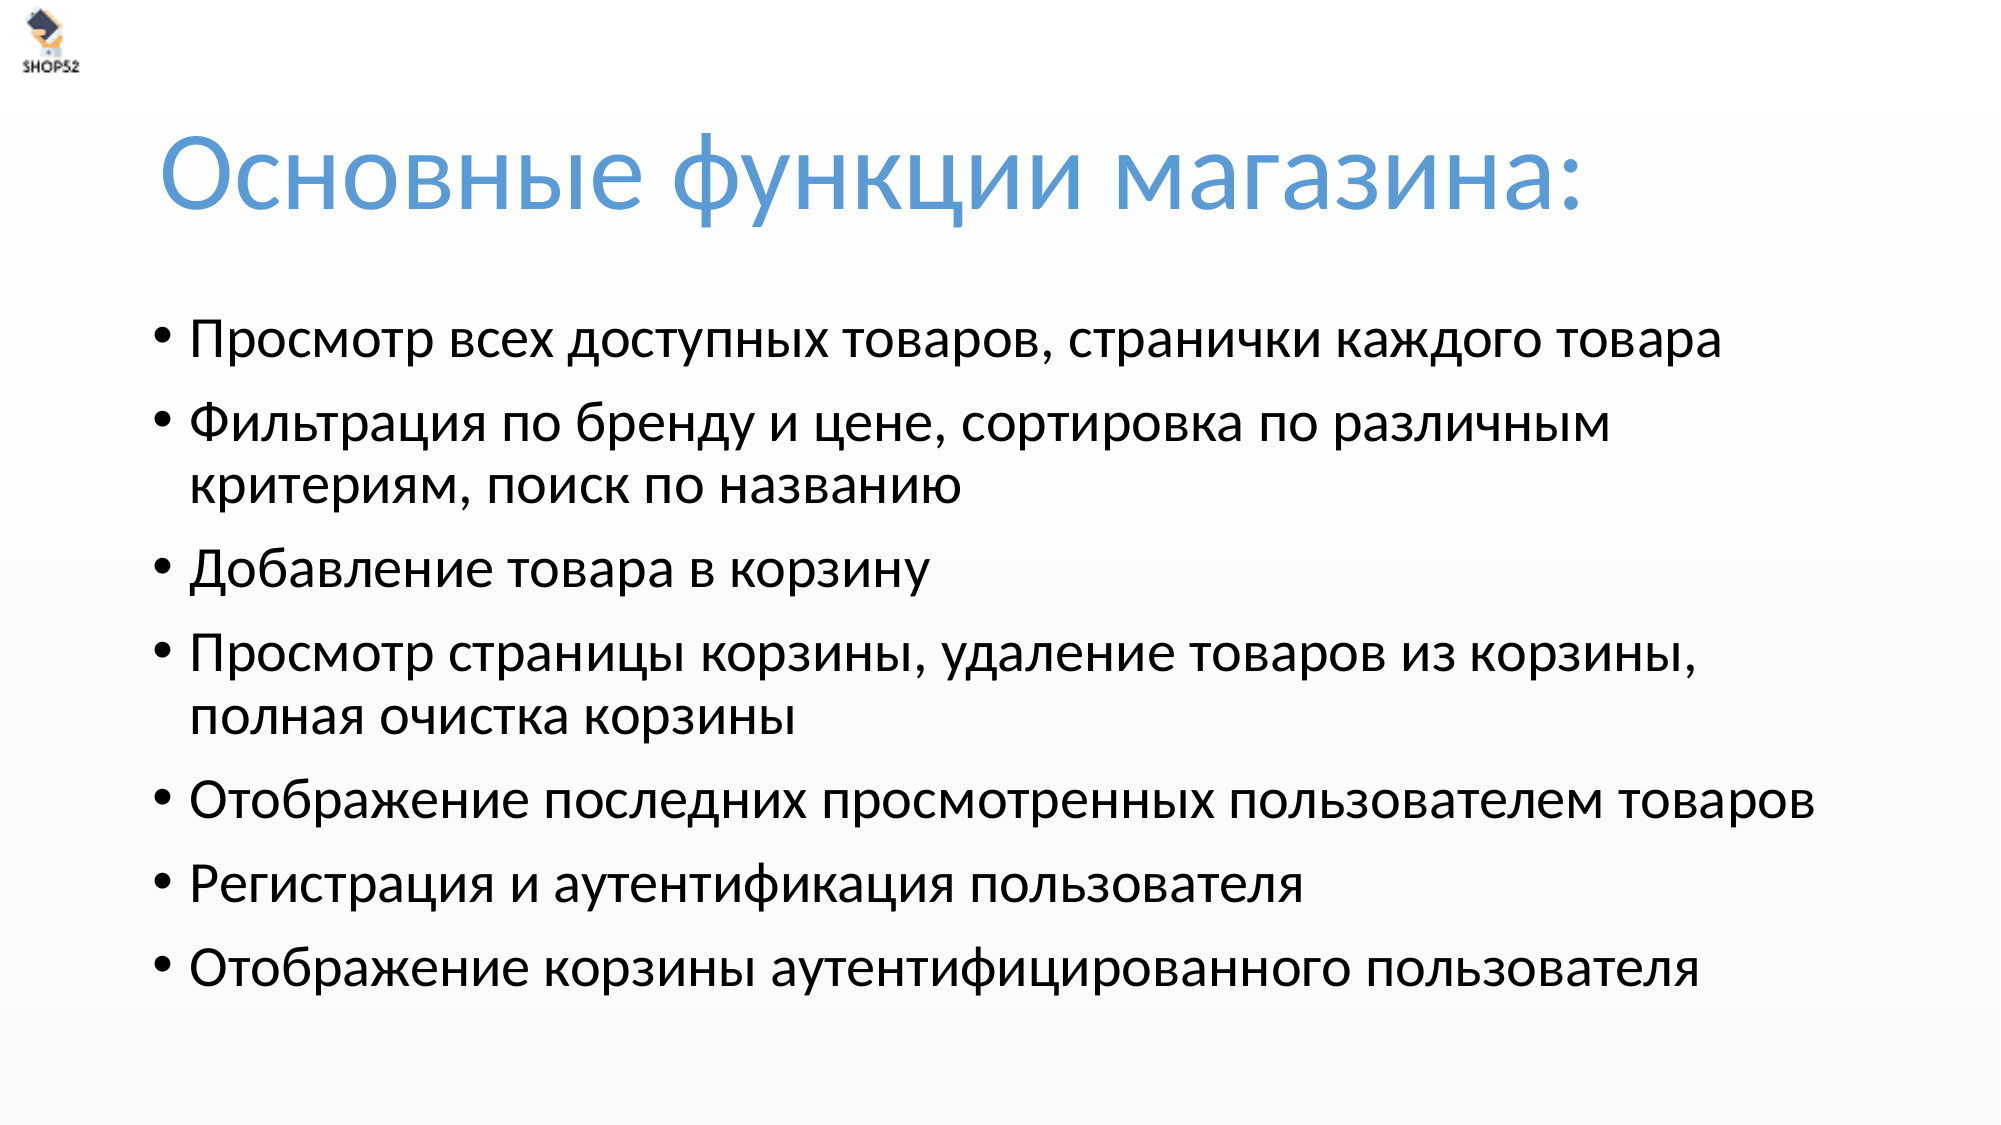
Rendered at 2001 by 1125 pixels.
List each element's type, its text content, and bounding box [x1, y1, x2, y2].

text_box Основные функции магазина: [144, 89, 1604, 240]
picture [5, 3, 98, 77]
list Просмотр всех доступных товаров, странички каждого товара Фильтрация по бренду и цене, сортировка по различным критериям, поиск по названию Добавление товара в корзину Просмотр страницы корзины, удаление товаров из корзины, полная очистка корзины Отображение последних просмотренных пользователем товаров Регистрация и аутентификация пользователя Отображение корзины аутентифицированного пользователя [137, 299, 1863, 1014]
